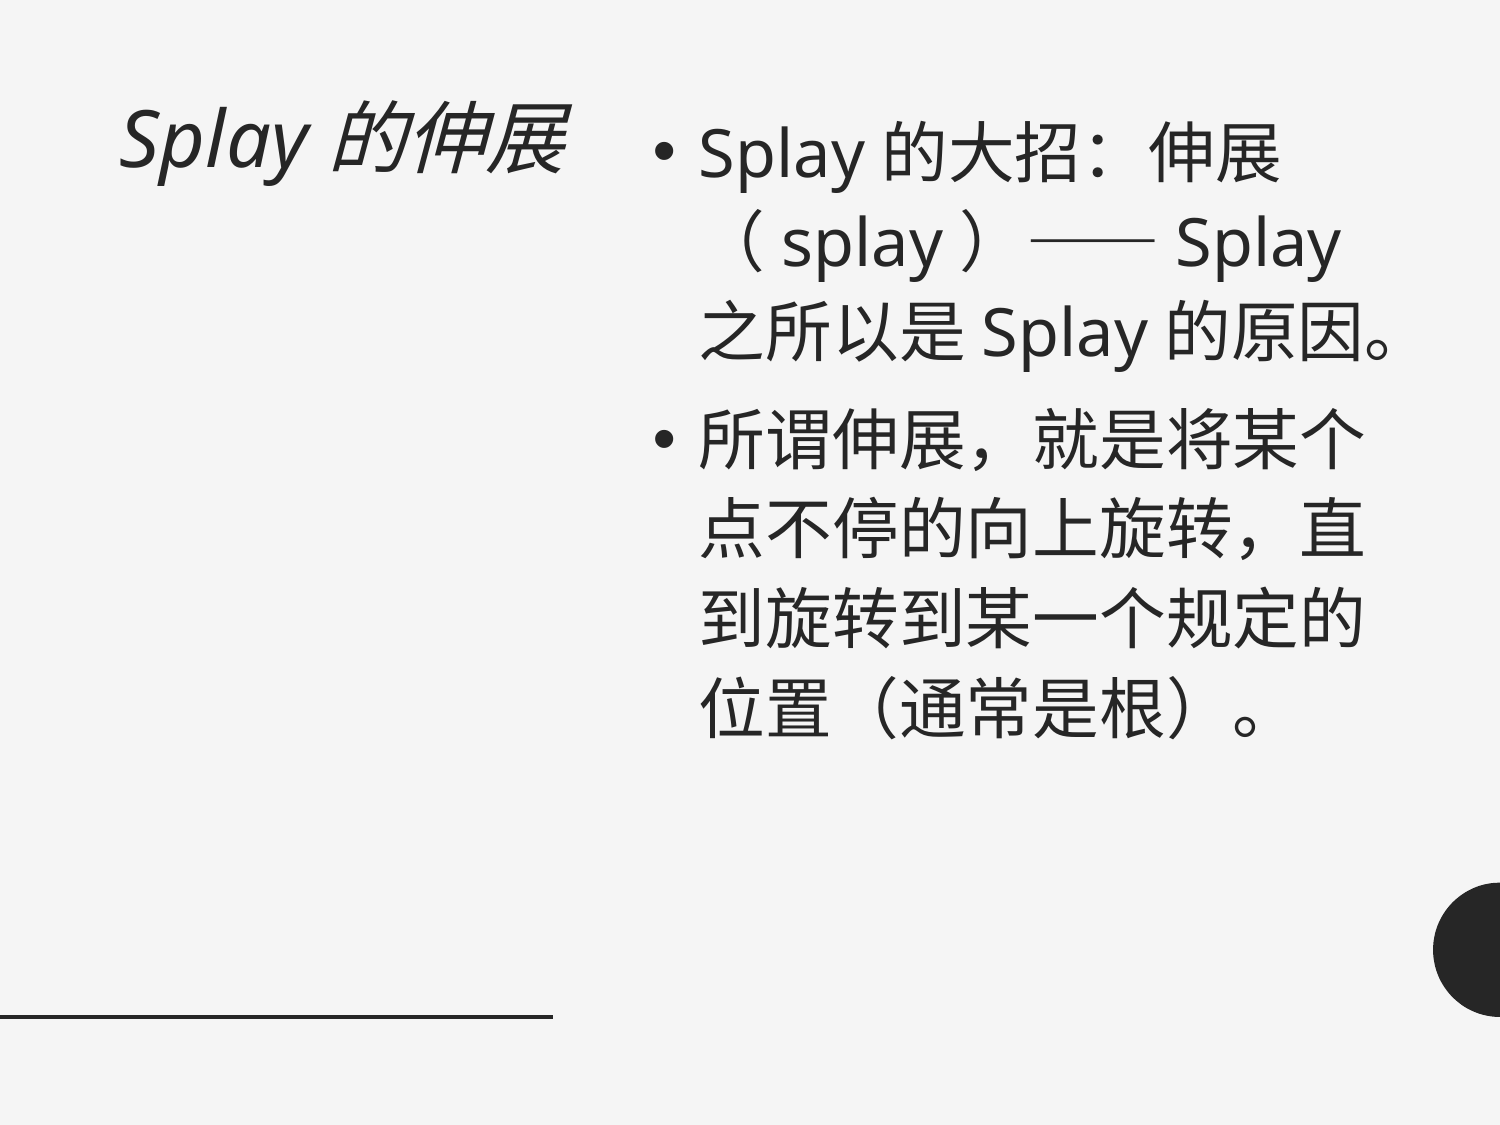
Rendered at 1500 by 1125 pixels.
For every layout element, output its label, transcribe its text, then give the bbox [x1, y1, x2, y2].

list Splay的大招：伸展（splay）——Splay之所以是Splay的原因。 所谓伸展，就是将某个点不停的向上旋转，直到旋转到某一个规定的位置（通常是根）。 [637, 93, 1407, 1022]
title Splay的伸展 [93, 91, 580, 905]
